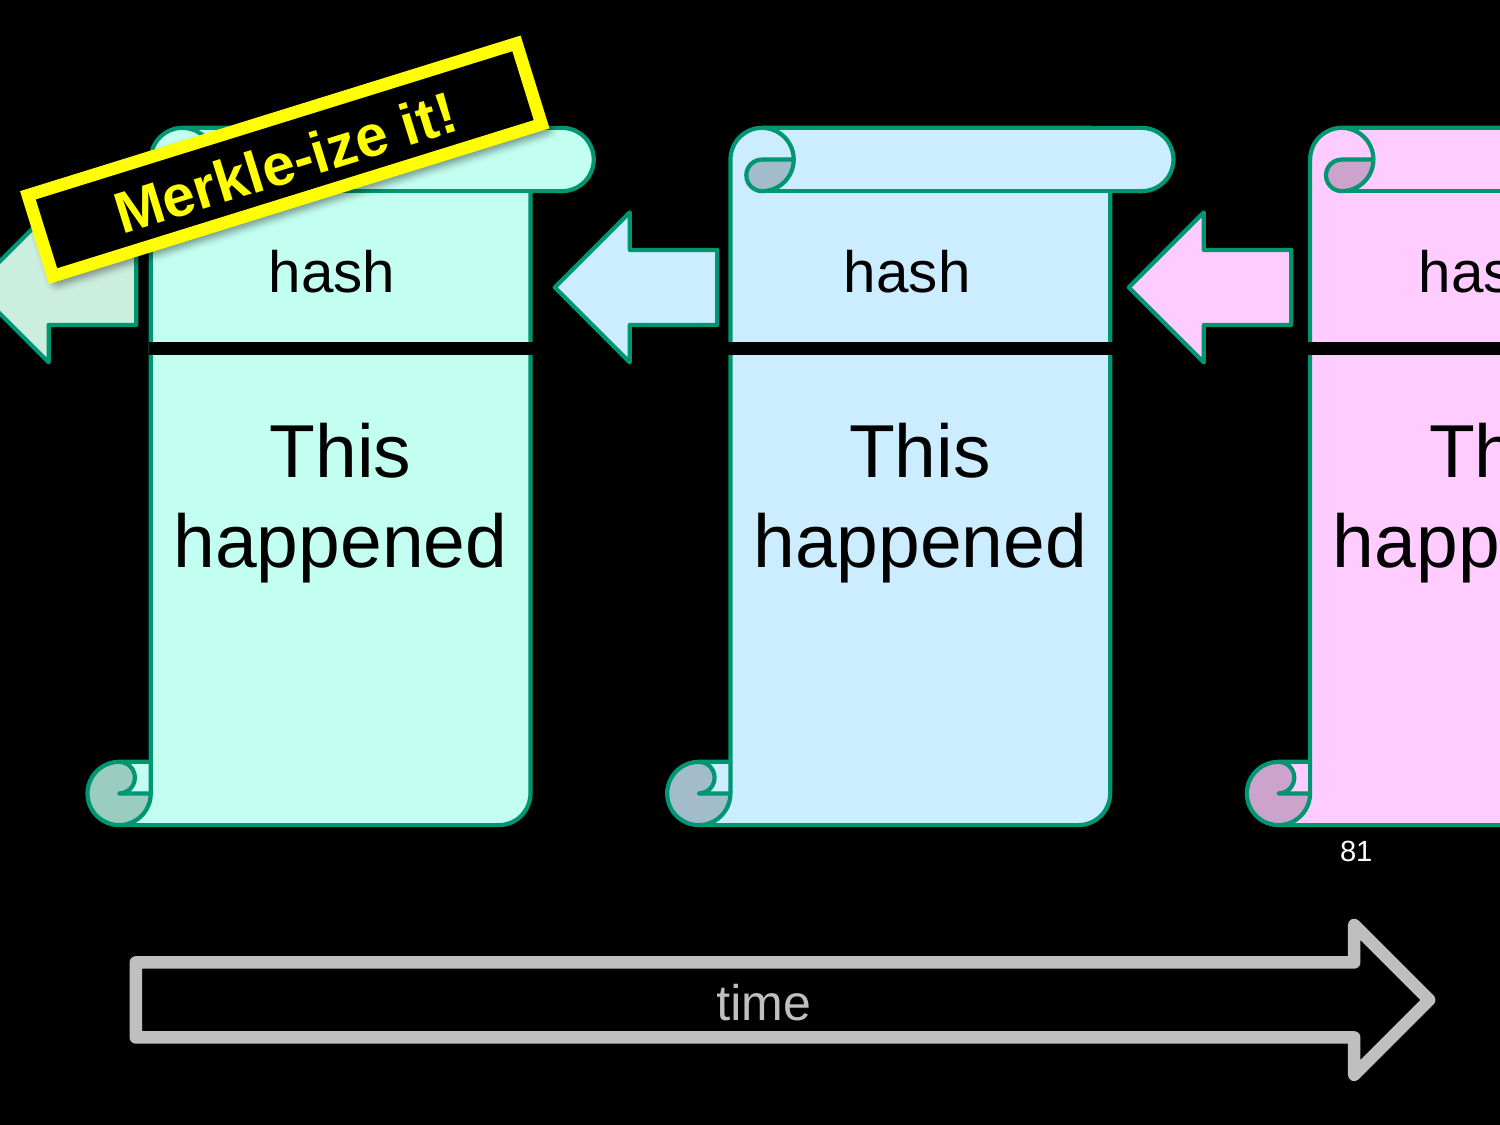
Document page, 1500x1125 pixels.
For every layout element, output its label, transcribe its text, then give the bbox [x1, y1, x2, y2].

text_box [148, 225, 543, 349]
text_box This happened [1244, 358, 1500, 828]
text_box [1126, 210, 1293, 365]
text_box [552, 210, 718, 365]
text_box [723, 225, 1118, 349]
text_box This happened [85, 357, 533, 828]
text_box [0, 225, 139, 365]
text_box time [133, 922, 1432, 1077]
text_box This happened [267, 125, 596, 224]
text_box This happened [728, 125, 1176, 224]
text_box Merkle-ize it! [27, 43, 542, 277]
slide_number 81 [1074, 824, 1388, 901]
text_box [1298, 225, 1500, 349]
text_box This happened [665, 358, 1113, 828]
text_box This happened [1308, 125, 1500, 224]
text_box This happened [148, 125, 247, 156]
